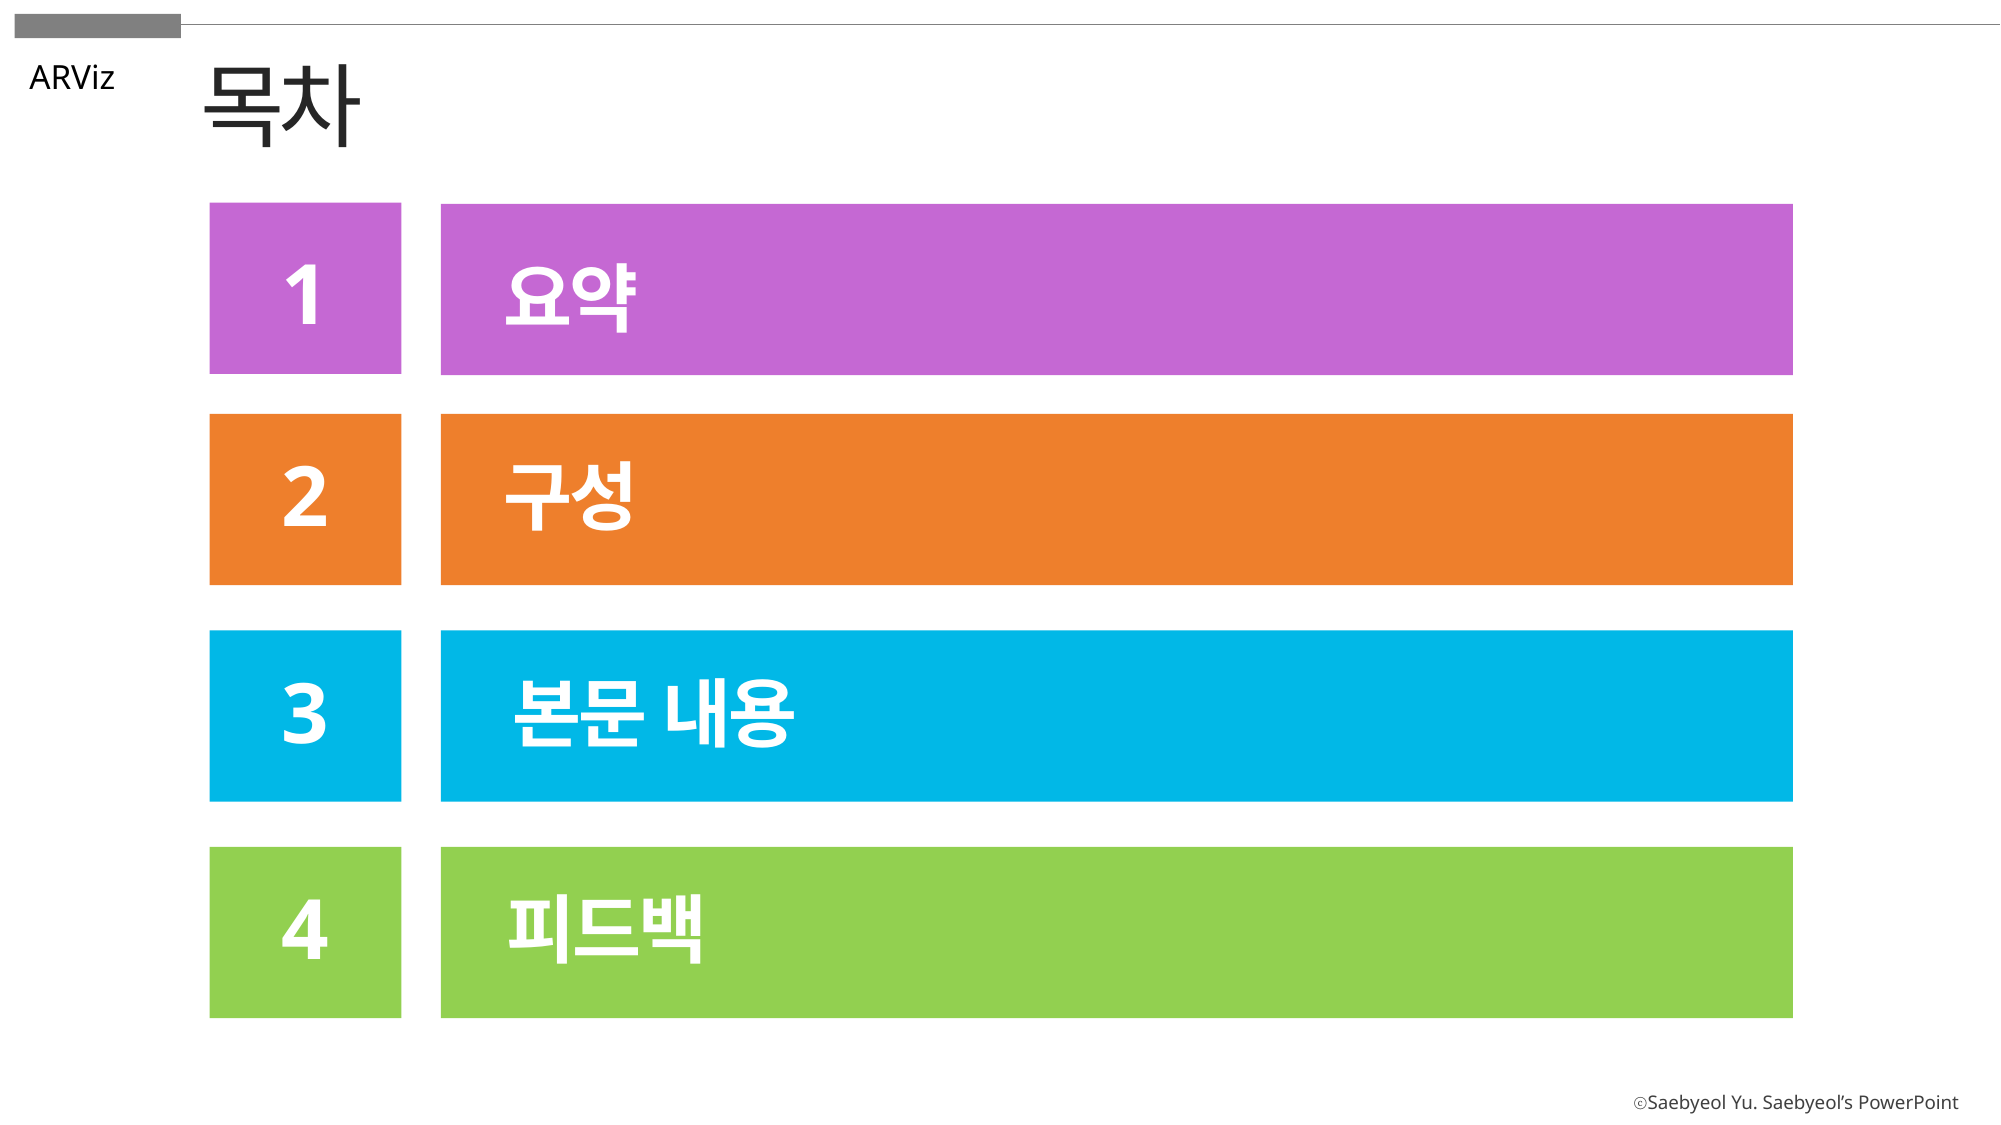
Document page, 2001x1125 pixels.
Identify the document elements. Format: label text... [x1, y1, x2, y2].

text_box 2 [266, 435, 344, 551]
text_box [209, 629, 402, 803]
text_box [440, 413, 1793, 586]
text_box [14, 13, 182, 39]
text_box 본문 내용 [498, 658, 813, 764]
text_box 피드백 [491, 875, 723, 981]
text_box [440, 203, 1794, 376]
text_box 1 [266, 233, 344, 349]
text_box 구성 [488, 442, 654, 548]
text_box [209, 202, 402, 375]
text_box [209, 413, 402, 586]
text_box 3 [266, 652, 344, 768]
text_box 요약 [488, 243, 654, 349]
text_box 목차 [186, 41, 379, 167]
text_box [440, 629, 1794, 803]
text_box [440, 846, 1794, 1019]
text_box [209, 846, 402, 1019]
text_box ARViz [14, 48, 181, 104]
text_box 4 [266, 868, 345, 984]
